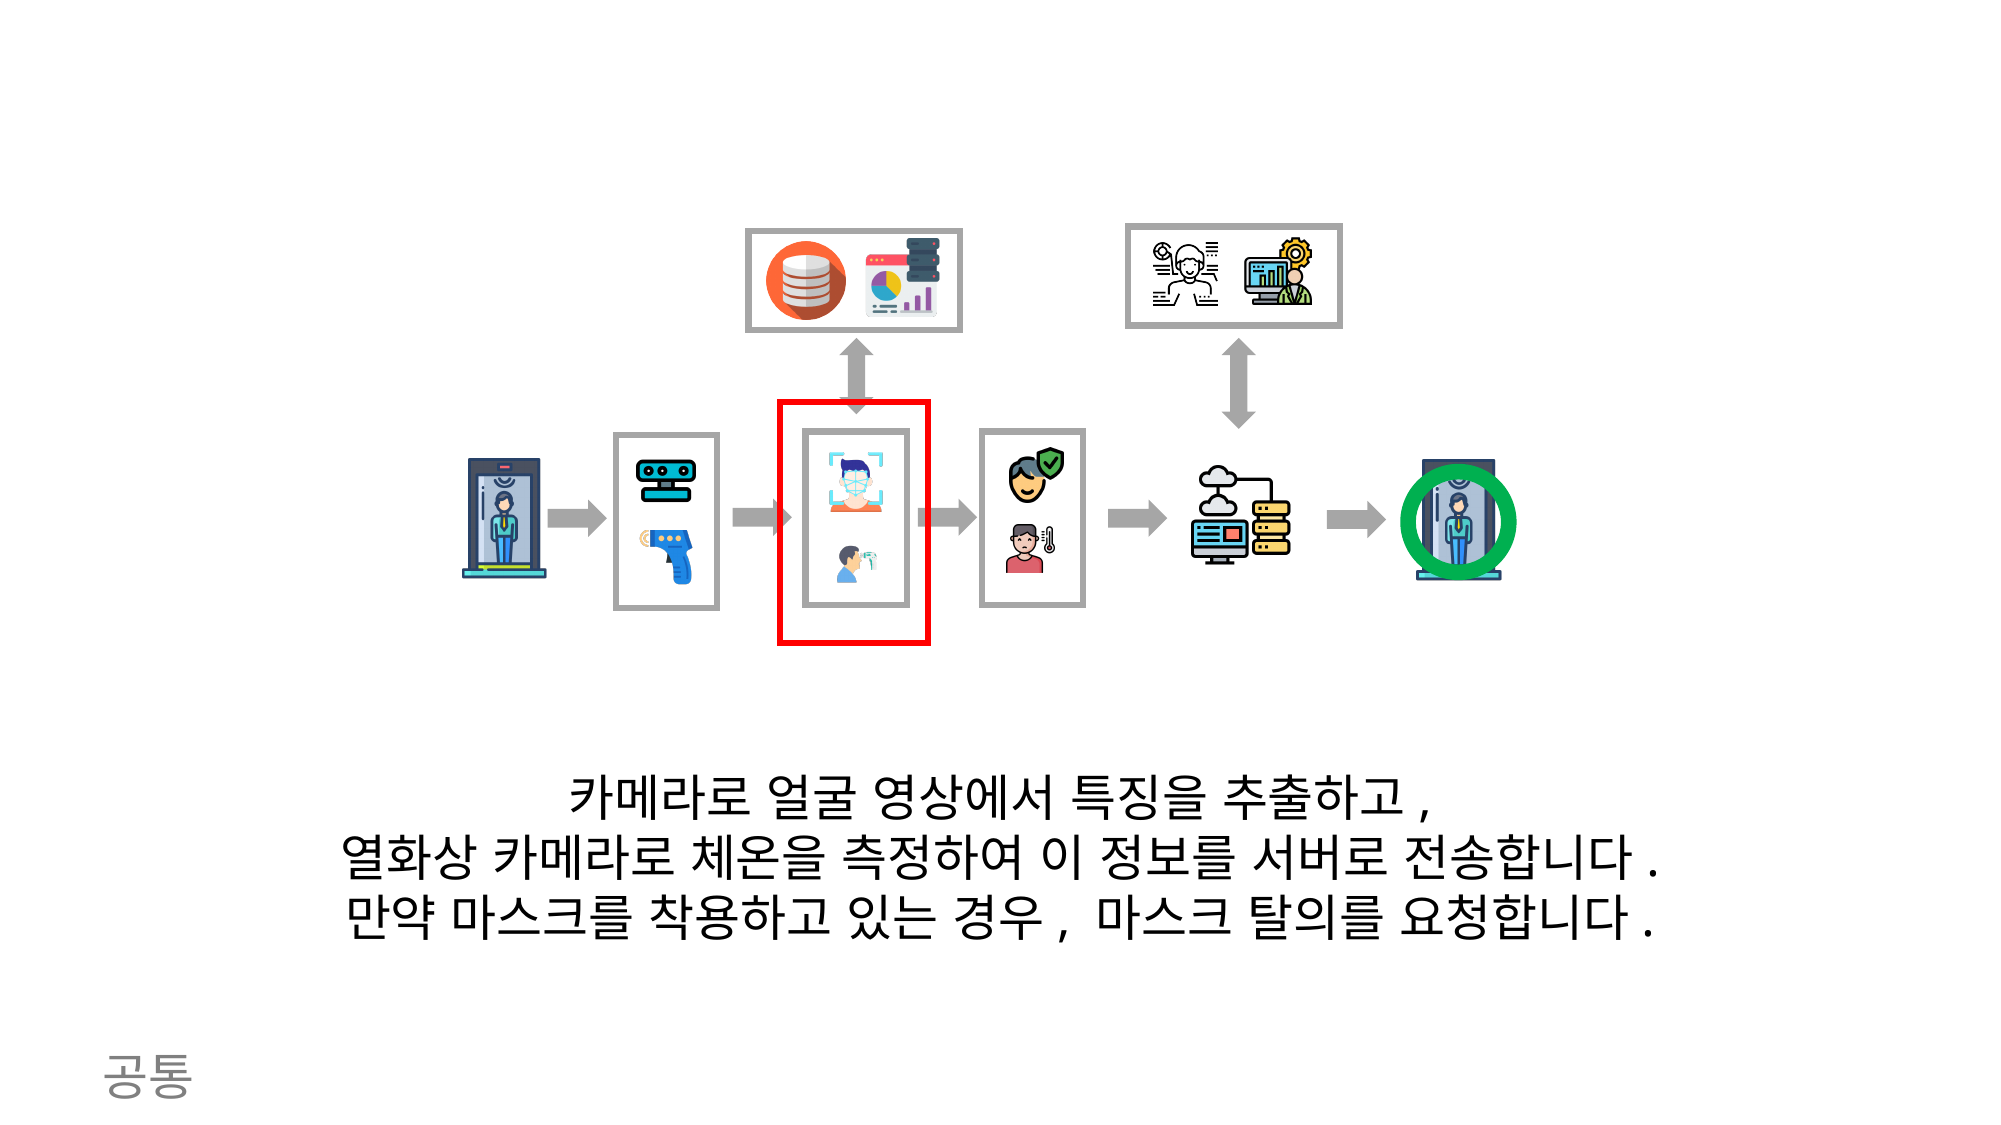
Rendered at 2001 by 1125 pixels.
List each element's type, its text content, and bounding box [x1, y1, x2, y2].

text_box [779, 609, 929, 644]
text_box 공통 [0, 1026, 297, 1125]
text_box 카메라로 얼굴 영상에서 특징을 추출하고, 열화상 카메라로 체온을 측정하여 이 정보를 서버로 전송합니다. 만약 마스크를 착용하고 있는 경우, 마스크 탈의를 요청합니다. [0, 740, 2000, 972]
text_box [443, 226, 1520, 609]
